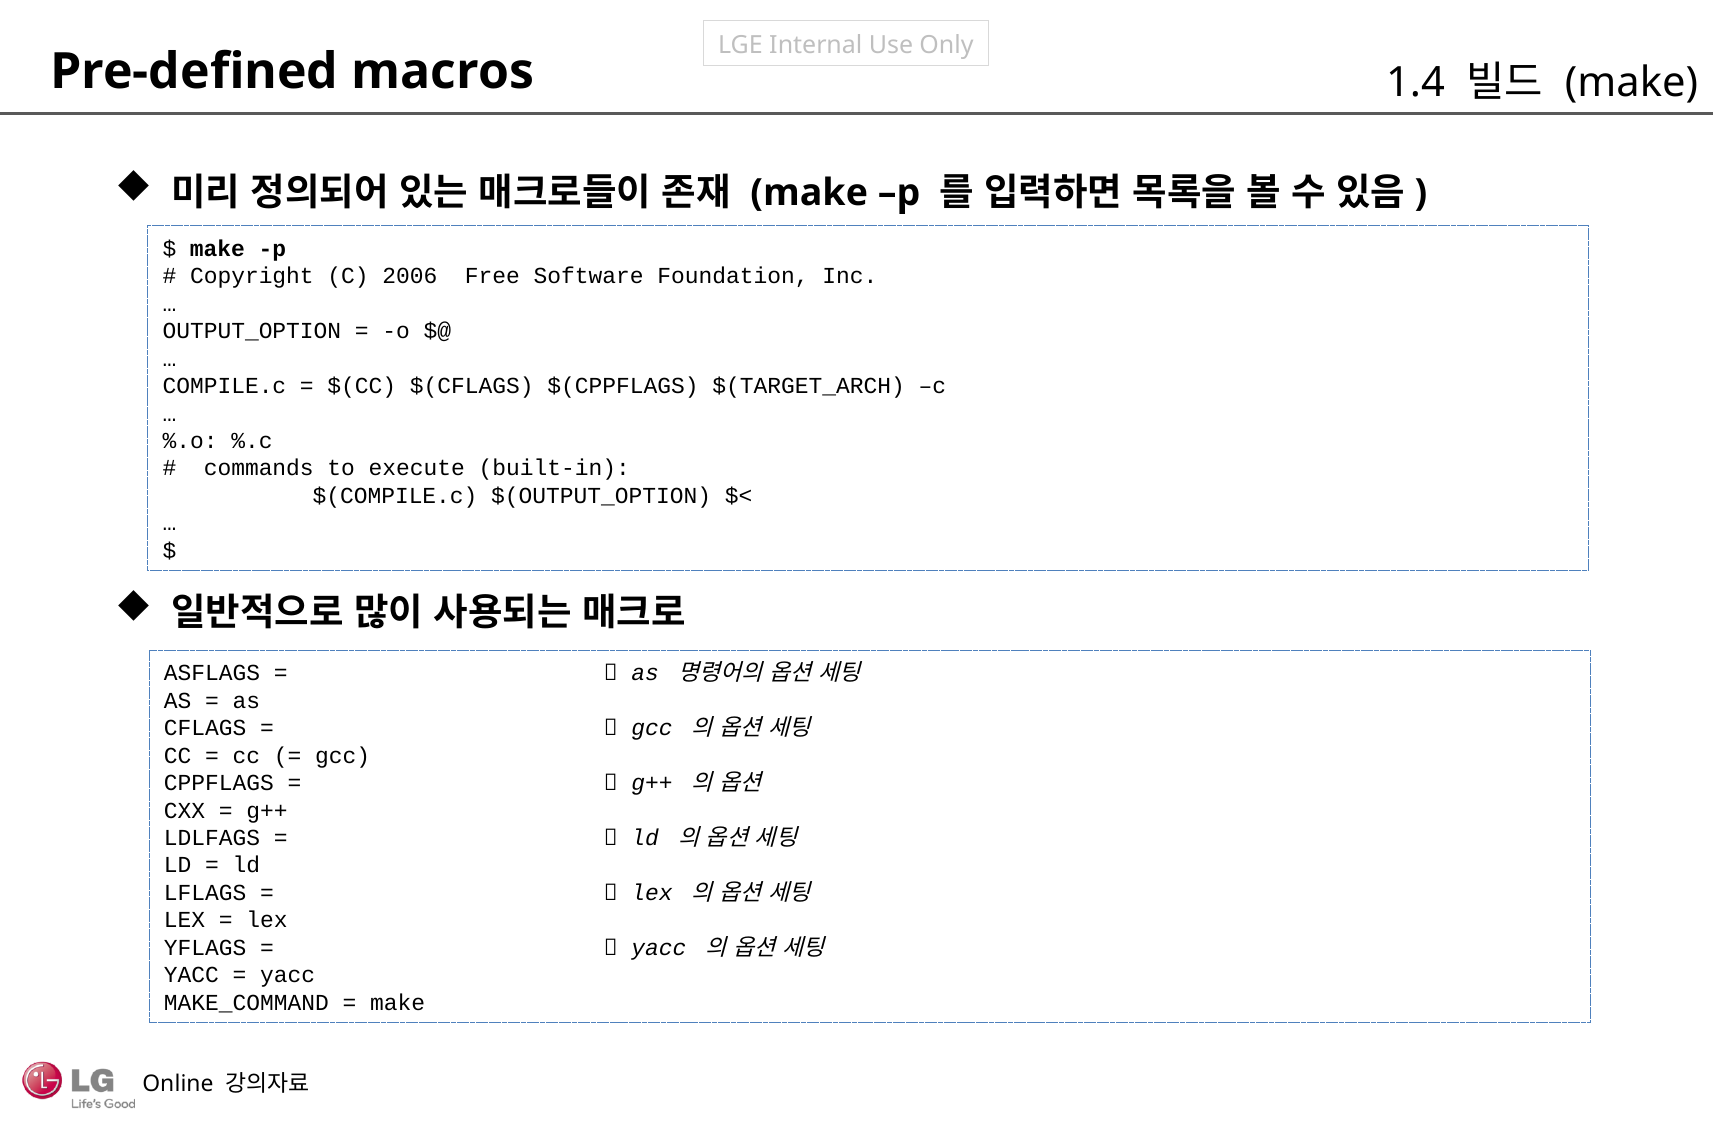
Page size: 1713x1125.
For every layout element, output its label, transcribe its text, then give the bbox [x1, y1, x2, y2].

list 1.4 빌드 (make) [1080, 47, 1713, 126]
list Pre-defined macros [35, 30, 739, 98]
list 미리 정의되어 있는 매크로들이 존재 (make –p 를 입력하면 목록을 볼 수 있음) 일반적으로 많이 사용되는 매크로 [100, 160, 1625, 1071]
picture [22, 1058, 135, 1111]
text_box $ make -p # Copyright (C) 2006 Free Software Foundation, Inc. … OUTPUT_OPTION = -o $@ … COMPILE.c = $(CC) $(CFLAGS) $(CPPFLAGS) $(TARGET_ARCH) –c … %.o: %.c # commands to execute (built-in): $(COMPILE.c) $(OUTPUT_OPTION) $< … $ [147, 225, 1589, 571]
text_box ASFLAGS =  as 명령어의 옵션 세팅 AS = as CFLAGS =  gcc 의 옵션 세팅 CC = cc (= gcc) CPPFLAGS =  g++ 의 옵션 CXX = g++ LDLFAGS =  ld 의 옵션 세팅 LD = ld LFLAGS =  lex 의 옵션 세팅 LEX = lex YFLAGS =  yacc 의 옵션 세팅 YACC = yacc MAKE_COMMAND = make [149, 650, 1591, 1023]
